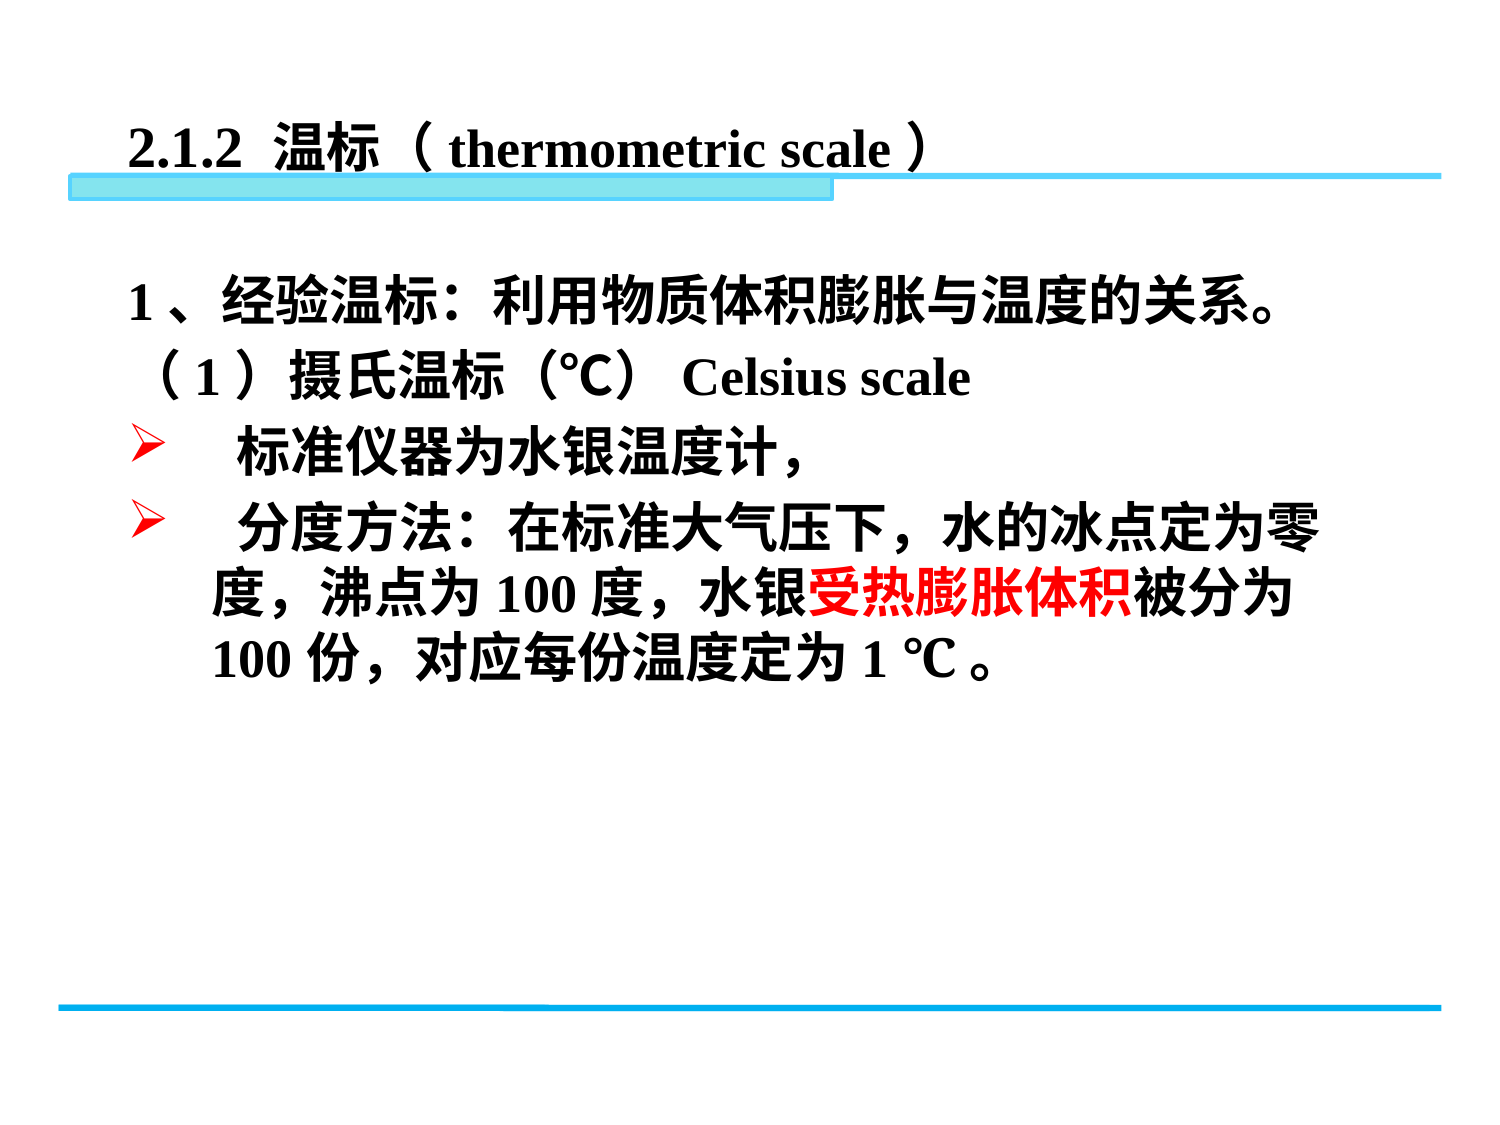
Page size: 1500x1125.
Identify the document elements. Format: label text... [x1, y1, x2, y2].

list 2.1.2 温标（thermometric scale） 1、经验温标：利用物质体积膨胀与温度的关系。 （1）摄氏温标（℃）Celsius scale 标准仪器为水银温度计， 分度方法：在标准大气压下，水的冰点定为零度，沸点为100度，水银受热膨胀体积被分为100份，对应每份温度定为1 ℃。 [112, 101, 1365, 823]
